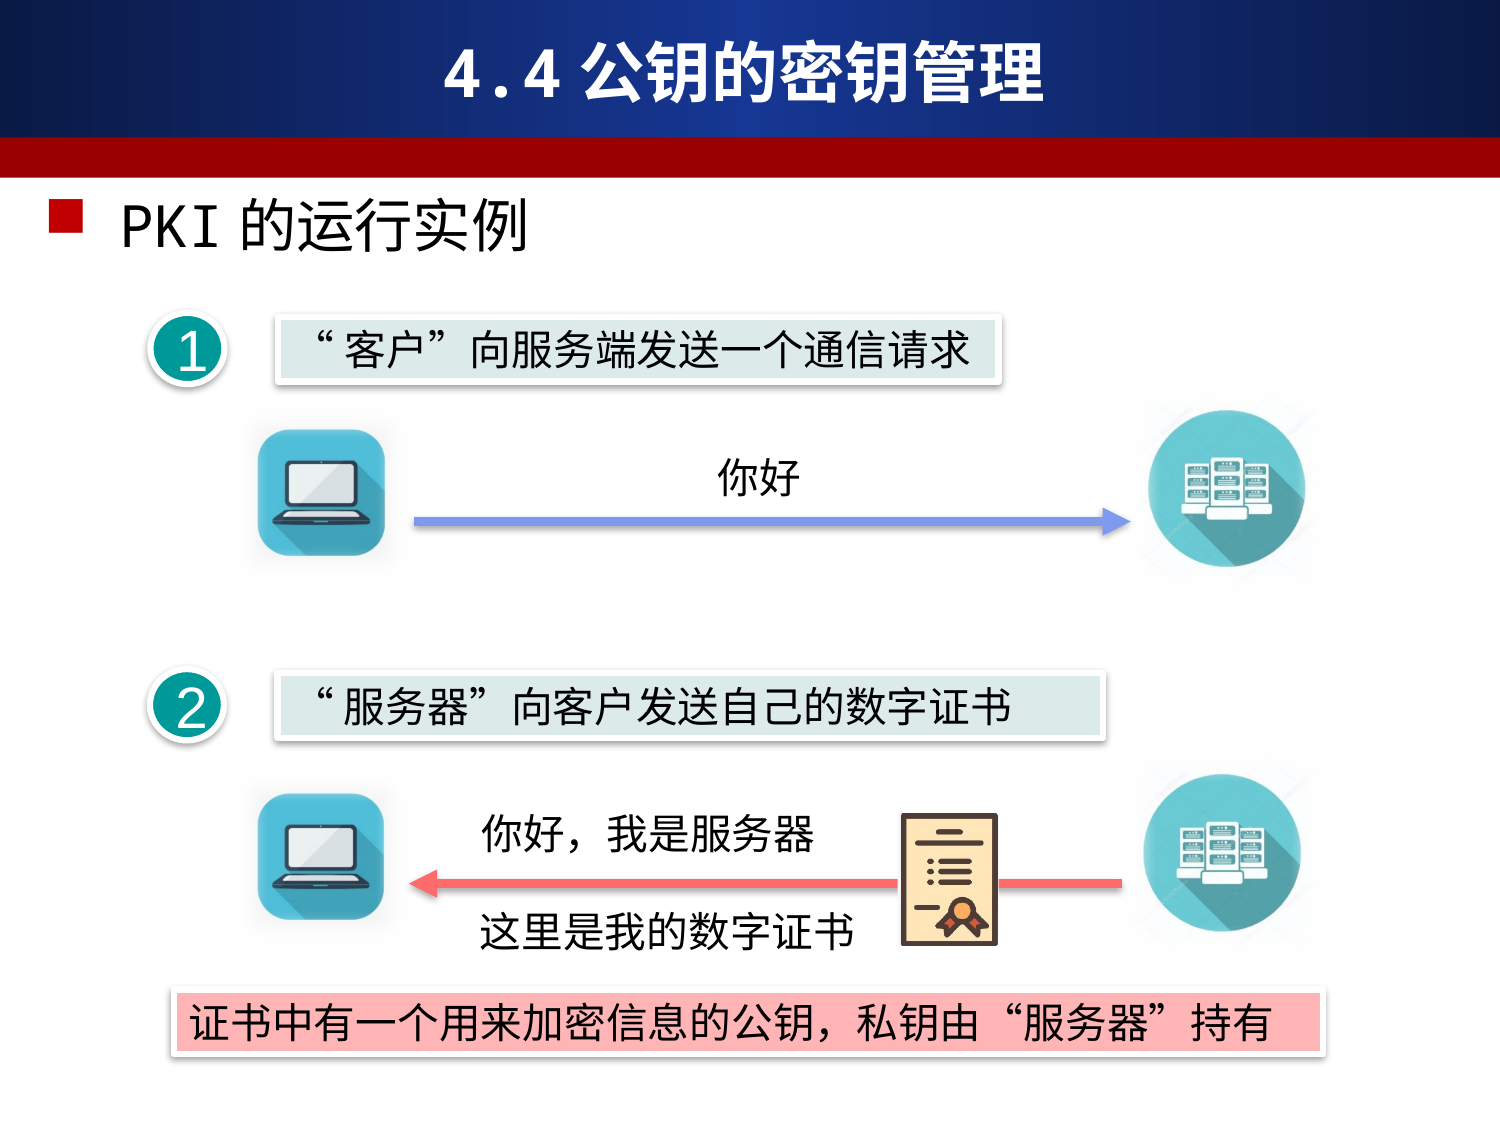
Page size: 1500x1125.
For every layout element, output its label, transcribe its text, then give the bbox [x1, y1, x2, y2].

picture [1127, 384, 1329, 595]
text_box “客户”向服务端发送一个通信请求 [275, 314, 1002, 385]
text_box “服务器”向客户发送自己的数字证书 [274, 670, 1106, 741]
picture [232, 769, 410, 947]
text_box 2 [146, 665, 228, 744]
text_box 1 [147, 309, 228, 388]
text_box 你好，我是服务器 [465, 798, 886, 867]
picture [233, 404, 411, 582]
text_box 你好 [701, 442, 882, 511]
picture [1122, 748, 1324, 959]
text_box PKI的运行实例 [27, 179, 1384, 268]
text_box 证书中有一个用来加密信息的公钥，私钥由“服务器”持有 [171, 986, 1326, 1057]
text_box 这里是我的数字证书 [463, 896, 884, 965]
picture [897, 812, 999, 947]
title 4.4公钥的密钥管理 [50, 24, 1438, 118]
